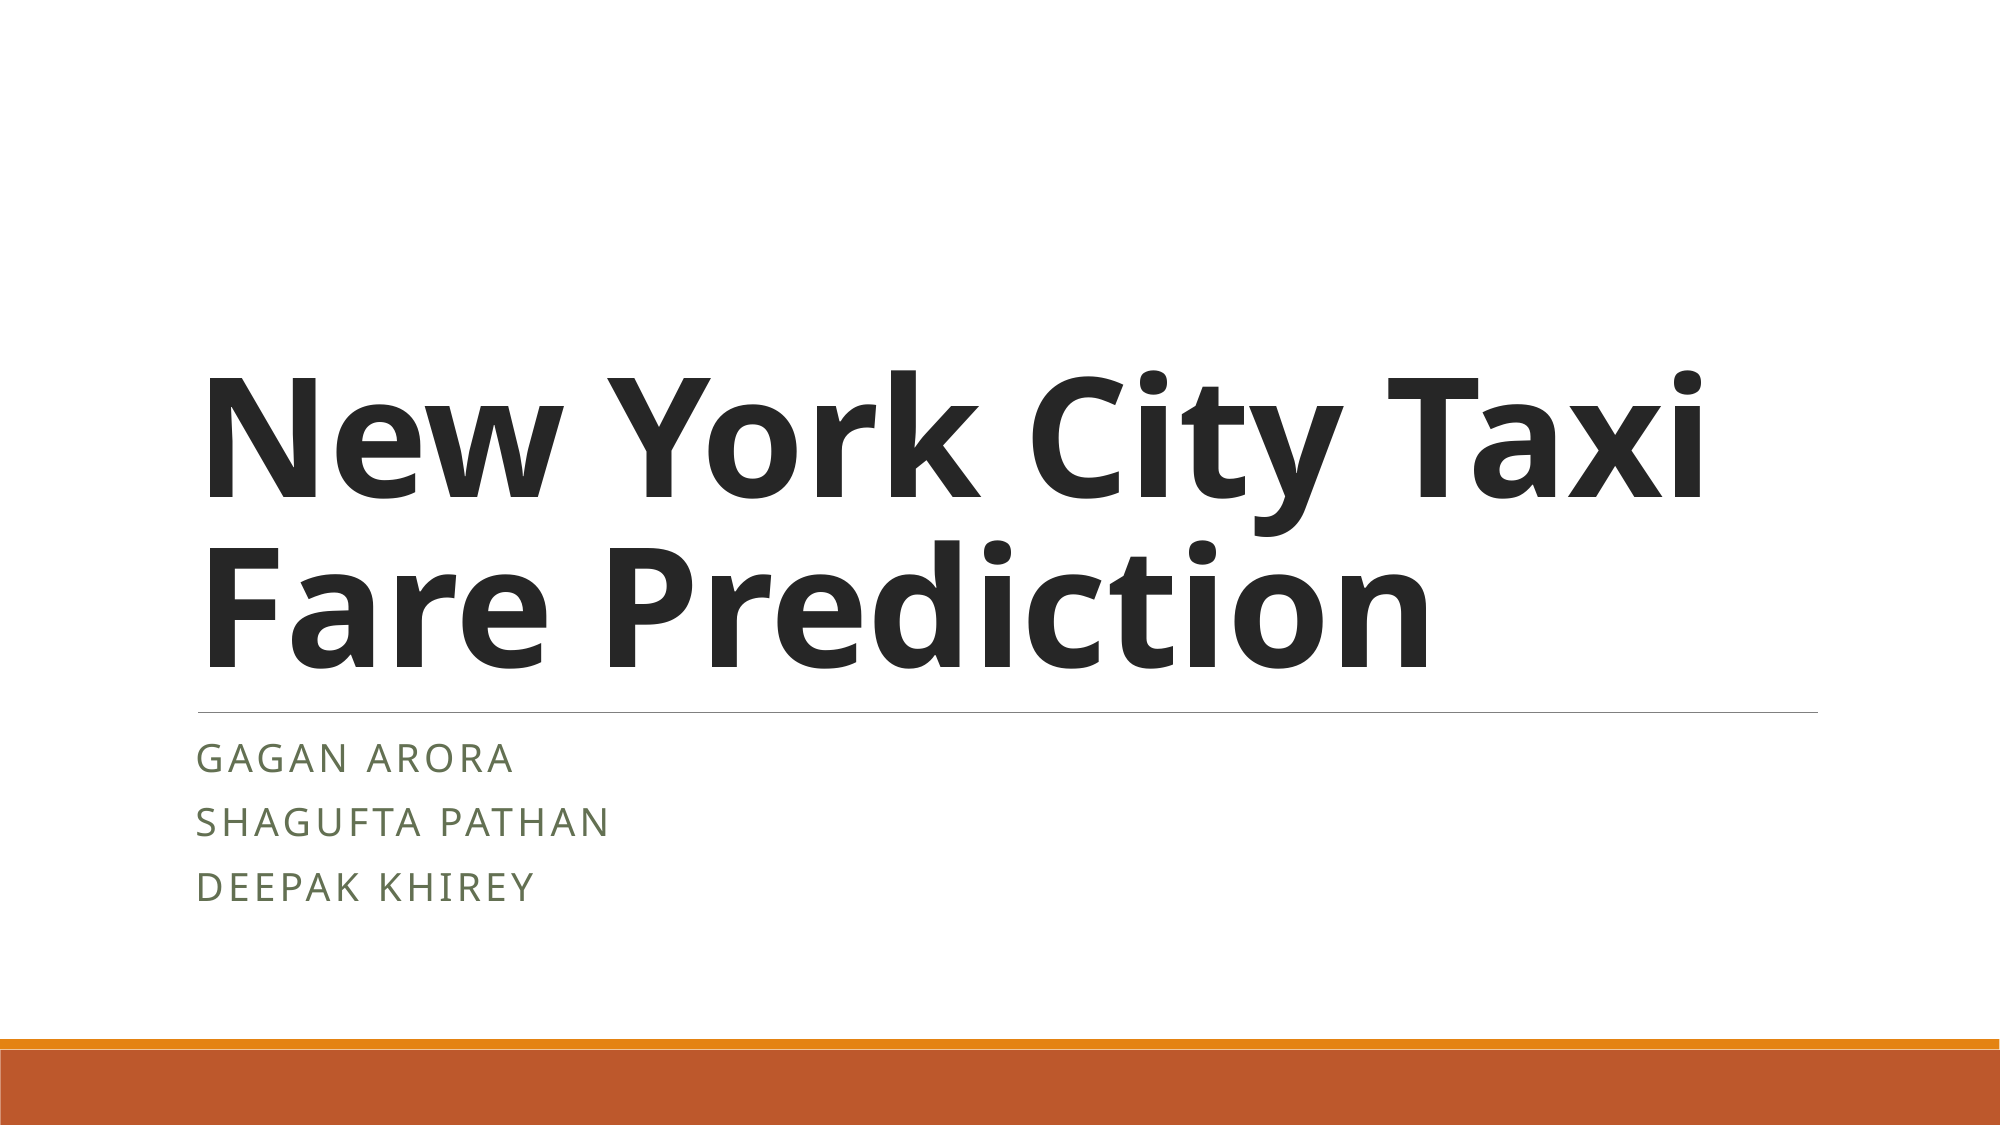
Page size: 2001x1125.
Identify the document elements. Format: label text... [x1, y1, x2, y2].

title New York City Taxi Fare Prediction [180, 124, 1830, 710]
subtitle Gagan arora Shagufta pathan Deepak khirey [180, 730, 1831, 919]
